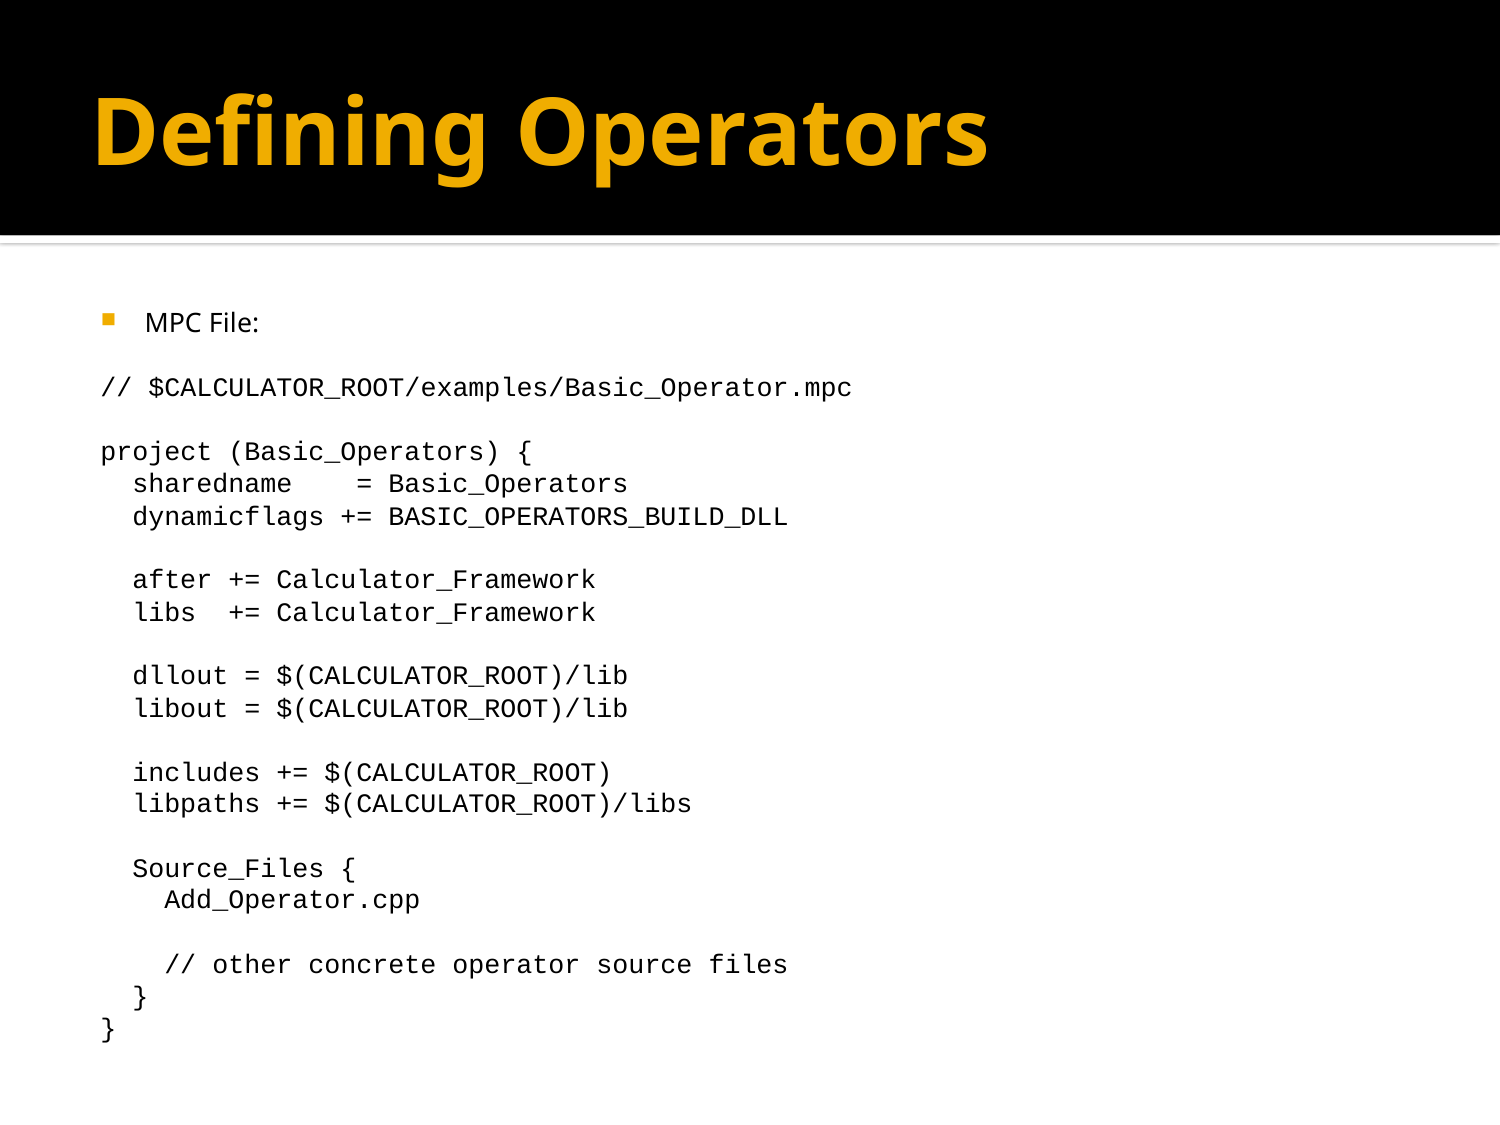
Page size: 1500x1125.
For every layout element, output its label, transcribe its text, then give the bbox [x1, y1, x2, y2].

list MPC File: // $CALCULATOR_ROOT/examples/Basic_Operator.mpc project (Basic_Operators) { sharedname = Basic_Operators dynamicflags += BASIC_OPERATORS_BUILD_DLL after += Calculator_Framework libs += Calculator_Framework dllout = $(CALCULATOR_ROOT)/lib libout = $(CALCULATOR_ROOT)/lib includes += $(CALCULATOR_ROOT) libpaths += $(CALCULATOR_ROOT)/libs Source_Files { Add_Operator.cpp // other concrete operator source files } } [75, 291, 1425, 1050]
title Defining Operators [75, 25, 1425, 231]
